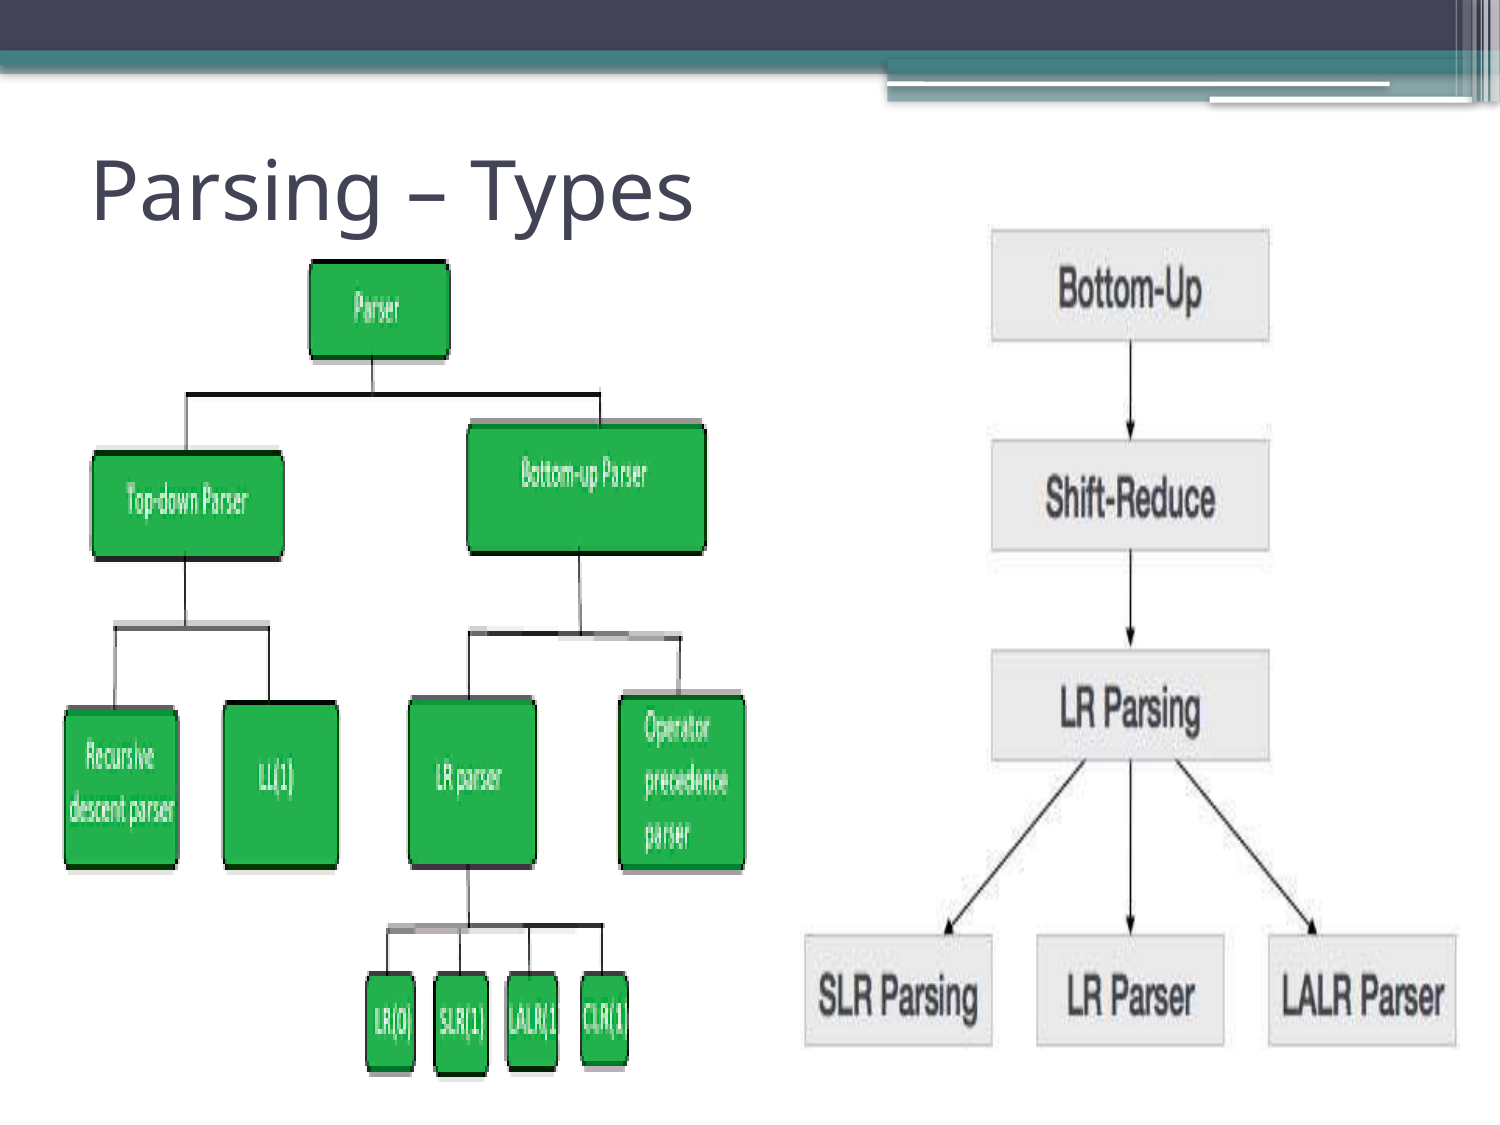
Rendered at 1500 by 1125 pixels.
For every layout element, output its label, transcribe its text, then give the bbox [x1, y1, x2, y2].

title Parsing – Types [75, 125, 1425, 250]
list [799, 224, 1463, 1054]
picture [62, 249, 751, 1088]
